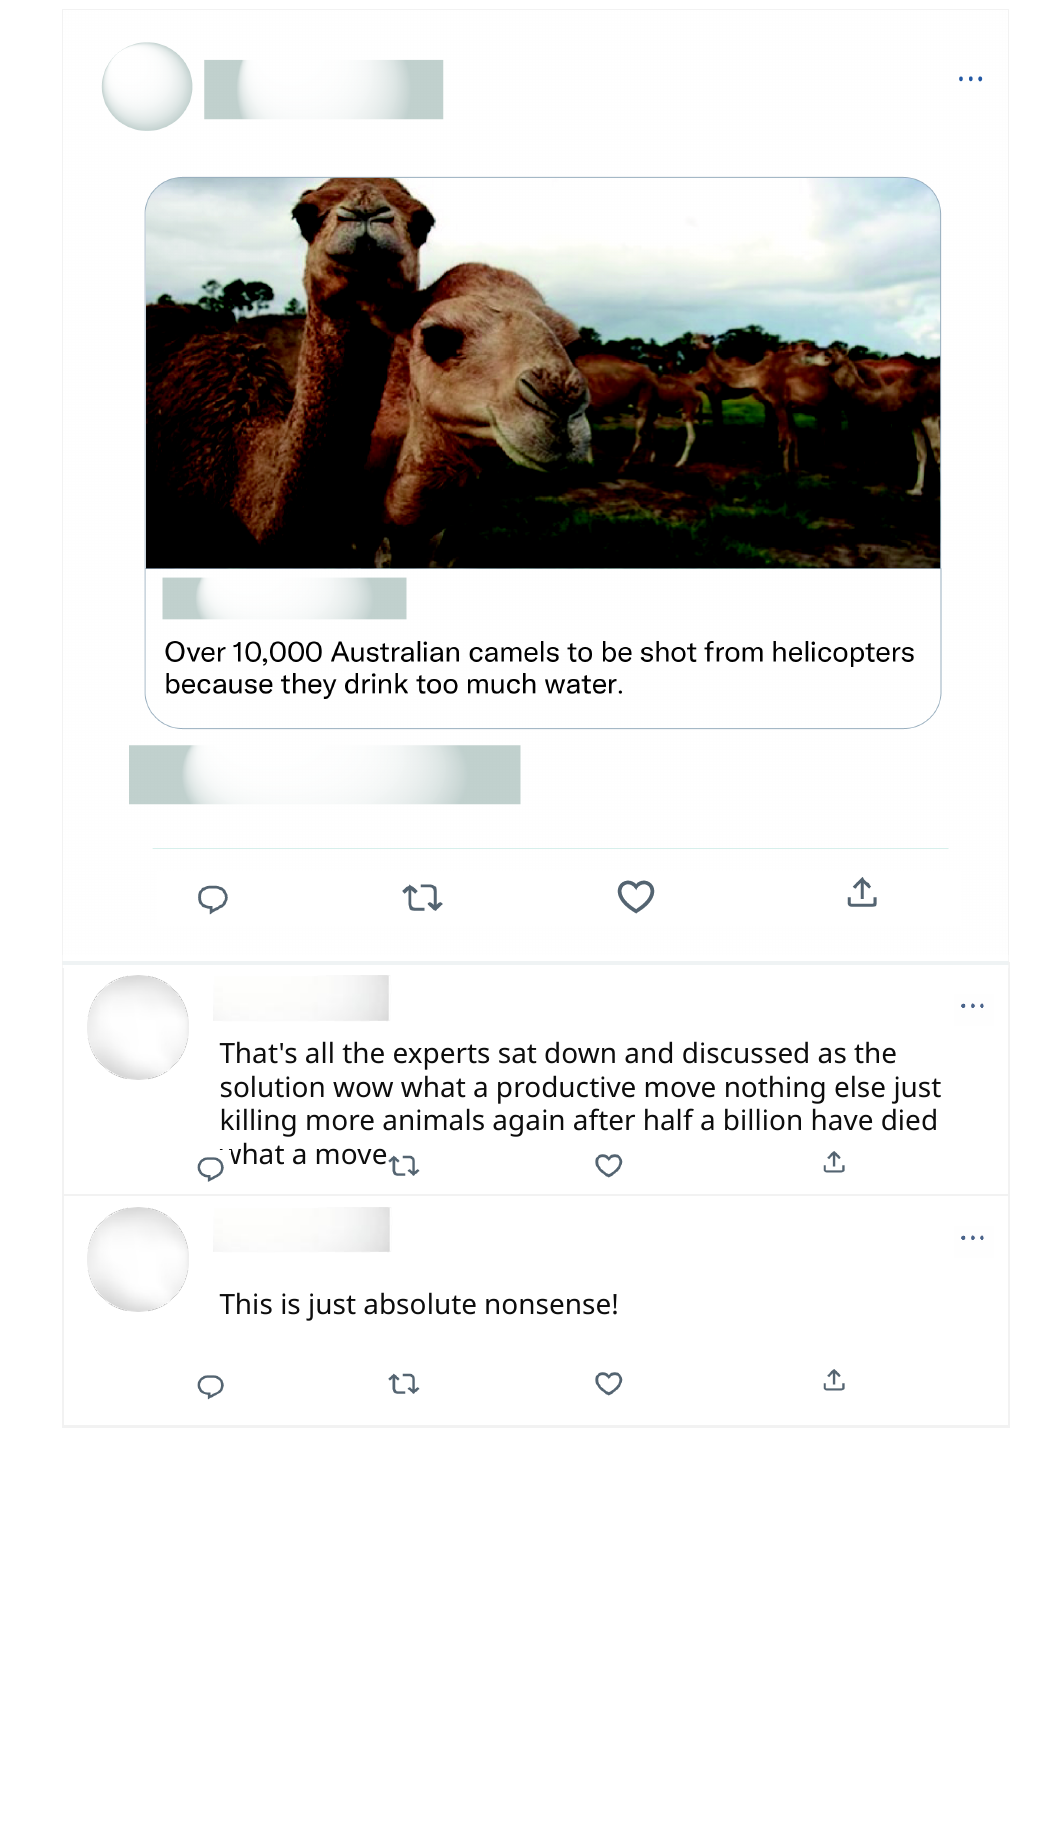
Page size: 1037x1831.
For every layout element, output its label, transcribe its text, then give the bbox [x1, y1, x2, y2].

picture [87, 1207, 189, 1312]
text_box [62, 1194, 1010, 1428]
text_box This is just absolute nonsense! [204, 1279, 996, 1328]
text_box That's all the experts sat down and discussed as the solution wow what a productive move nothing else just killing more animals again after half a billion have died what a move. [204, 1028, 996, 1178]
picture [820, 1364, 849, 1395]
picture [213, 975, 392, 1022]
picture [387, 1369, 422, 1400]
picture [87, 975, 189, 1080]
picture [189, 1368, 231, 1406]
picture [954, 1226, 994, 1258]
picture [593, 1368, 626, 1399]
picture [820, 1146, 849, 1177]
picture [62, 9, 1009, 968]
picture [189, 1150, 231, 1188]
picture [213, 1207, 393, 1253]
picture [954, 994, 994, 1026]
picture [593, 1150, 626, 1182]
picture [387, 1151, 422, 1182]
text_box [62, 962, 1010, 1194]
